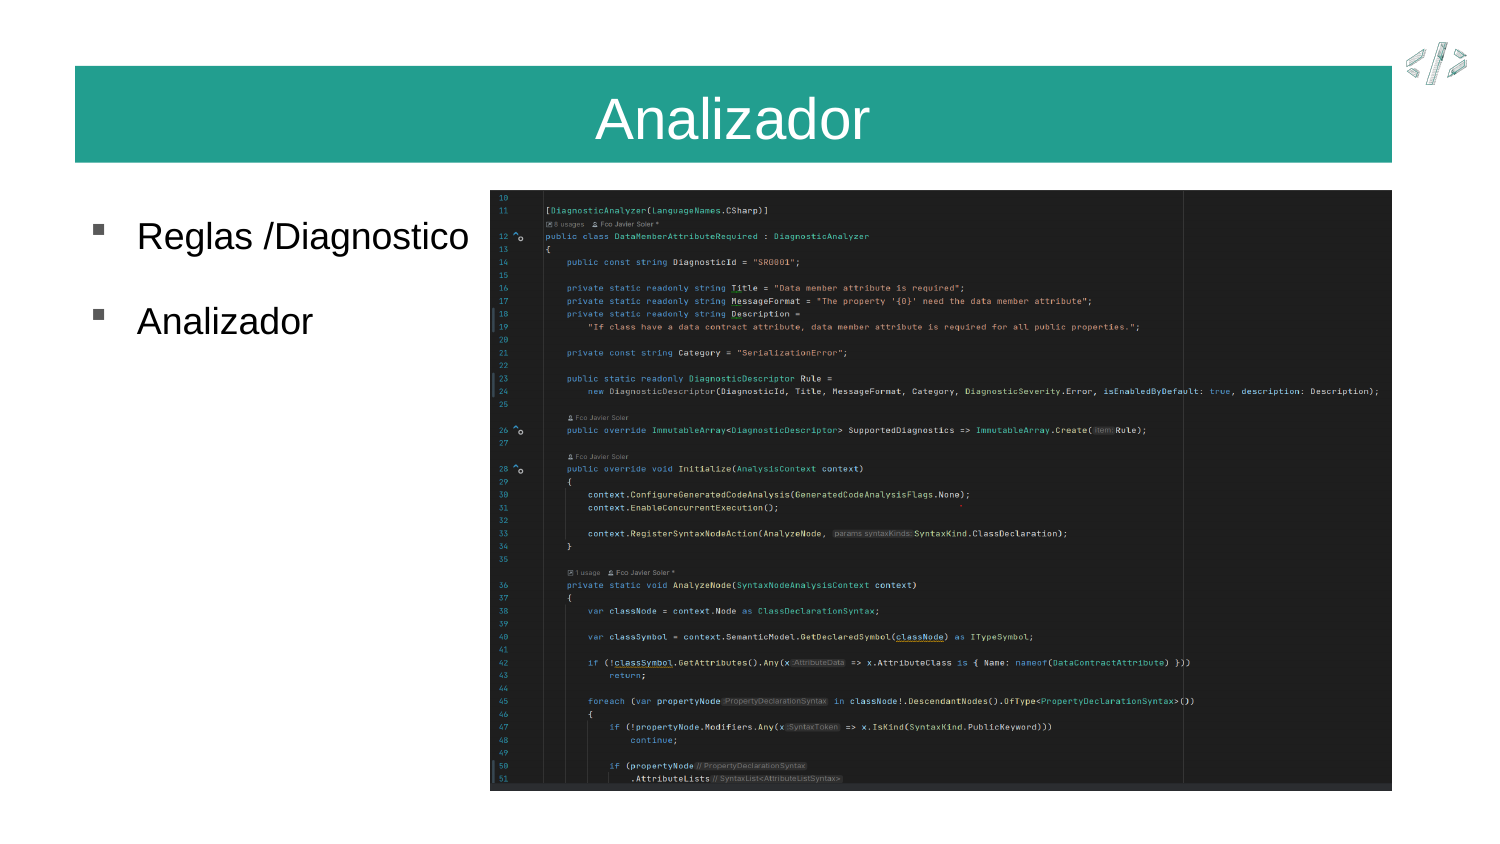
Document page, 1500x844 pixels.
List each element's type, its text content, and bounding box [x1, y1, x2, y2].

picture [1381, 7, 1495, 120]
list Reglas /Diagnostico Analizador [75, 190, 487, 791]
title Analizador [75, 65, 1392, 163]
picture [489, 189, 1393, 792]
